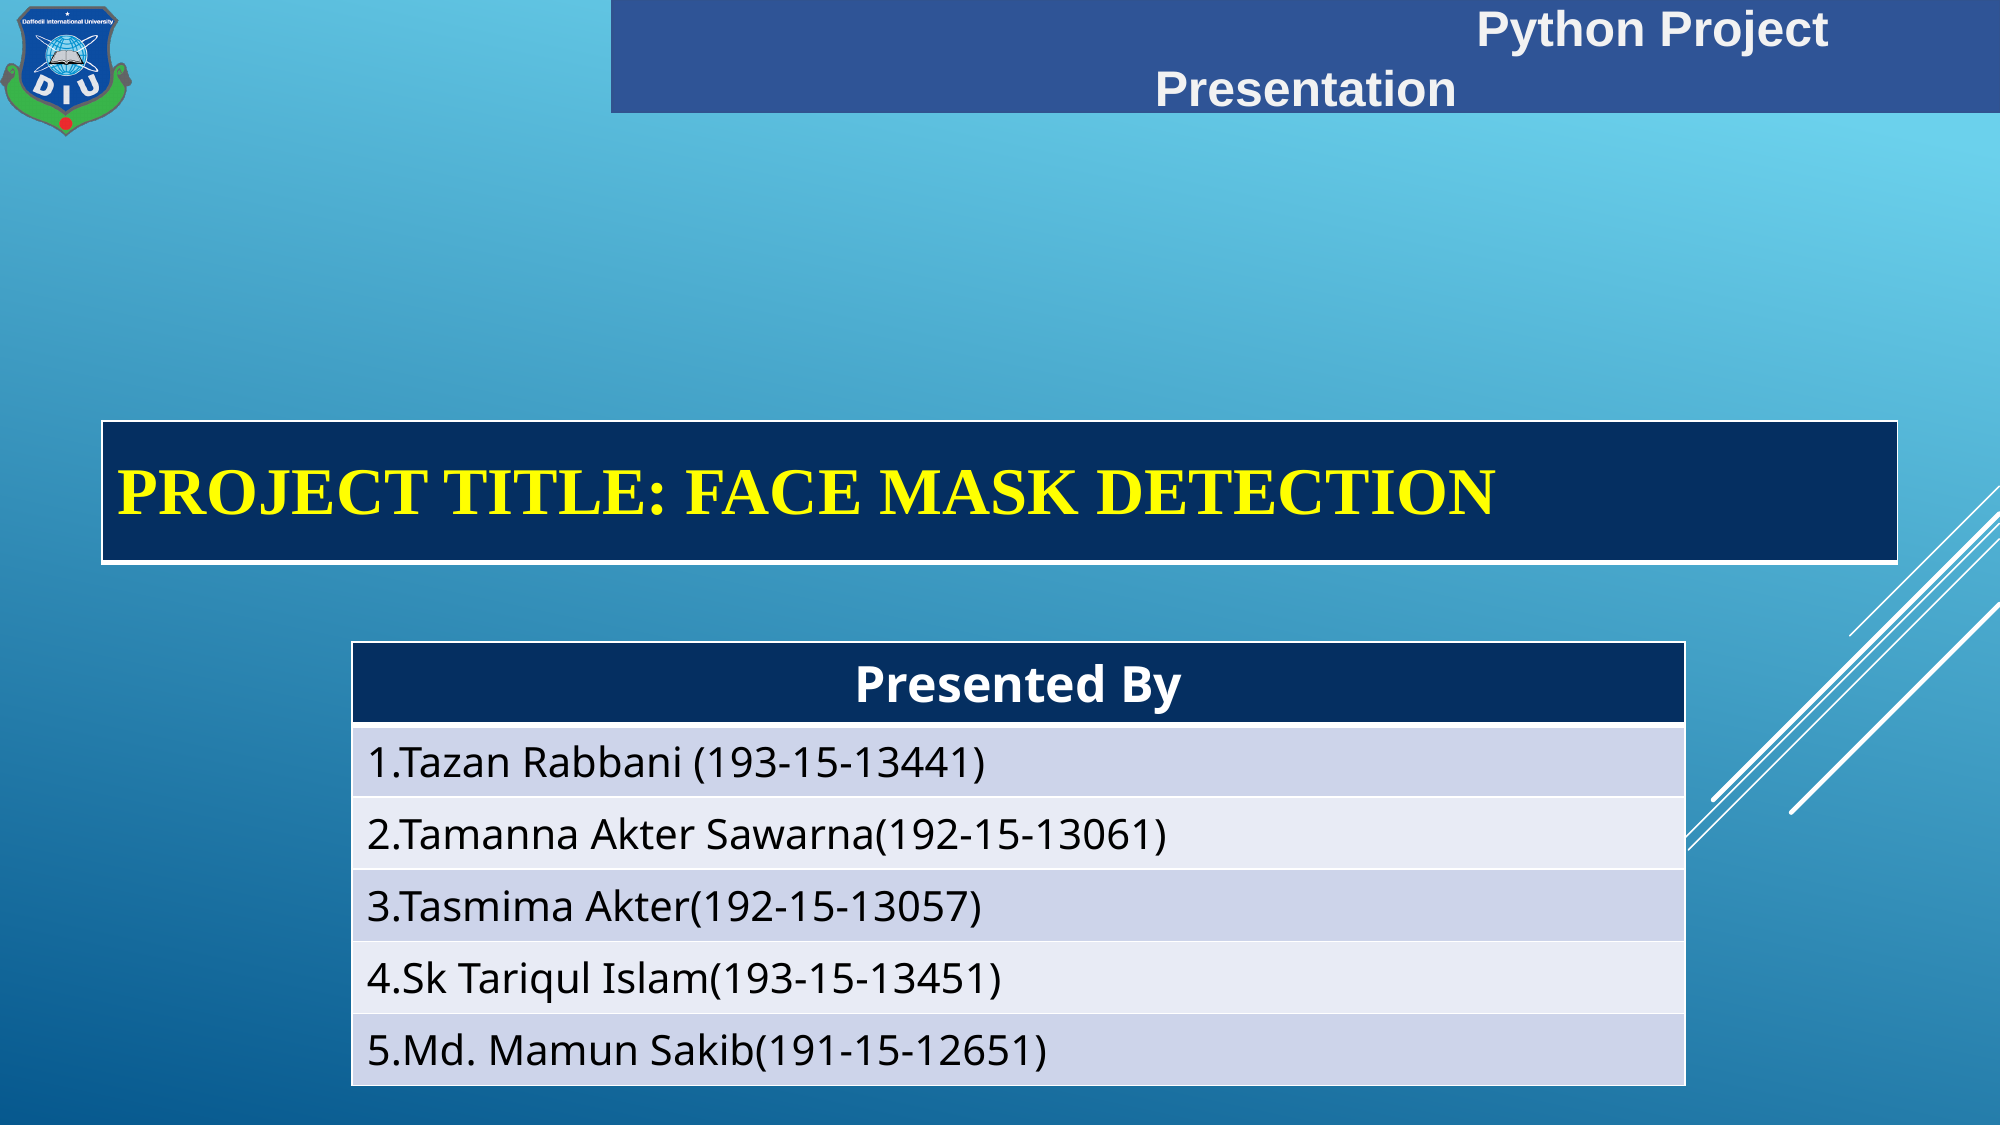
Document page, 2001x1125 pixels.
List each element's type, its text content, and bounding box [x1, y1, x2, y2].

table_cell 2.Tamanna Akter Sawarna(192-15-13061) [353, 798, 1684, 868]
table_header PROJECT TITLE: FACE MASK DETECTION [103, 422, 1897, 560]
table_cell 5.Md. Mamun Sakib(191-15-12651) [353, 1014, 1684, 1085]
table_cell 1.Tazan Rabbani (193-15-13441) [353, 728, 1684, 796]
picture [0, 4, 132, 137]
table_header Presented By [353, 643, 1684, 722]
table_cell 3.Tasmima Akter(192-15-13057) [353, 870, 1684, 941]
text_box Python Project Presentation [612, 0, 2000, 113]
table_cell 4.Sk Tariqul Islam(193-15-13451) [353, 942, 1684, 1013]
